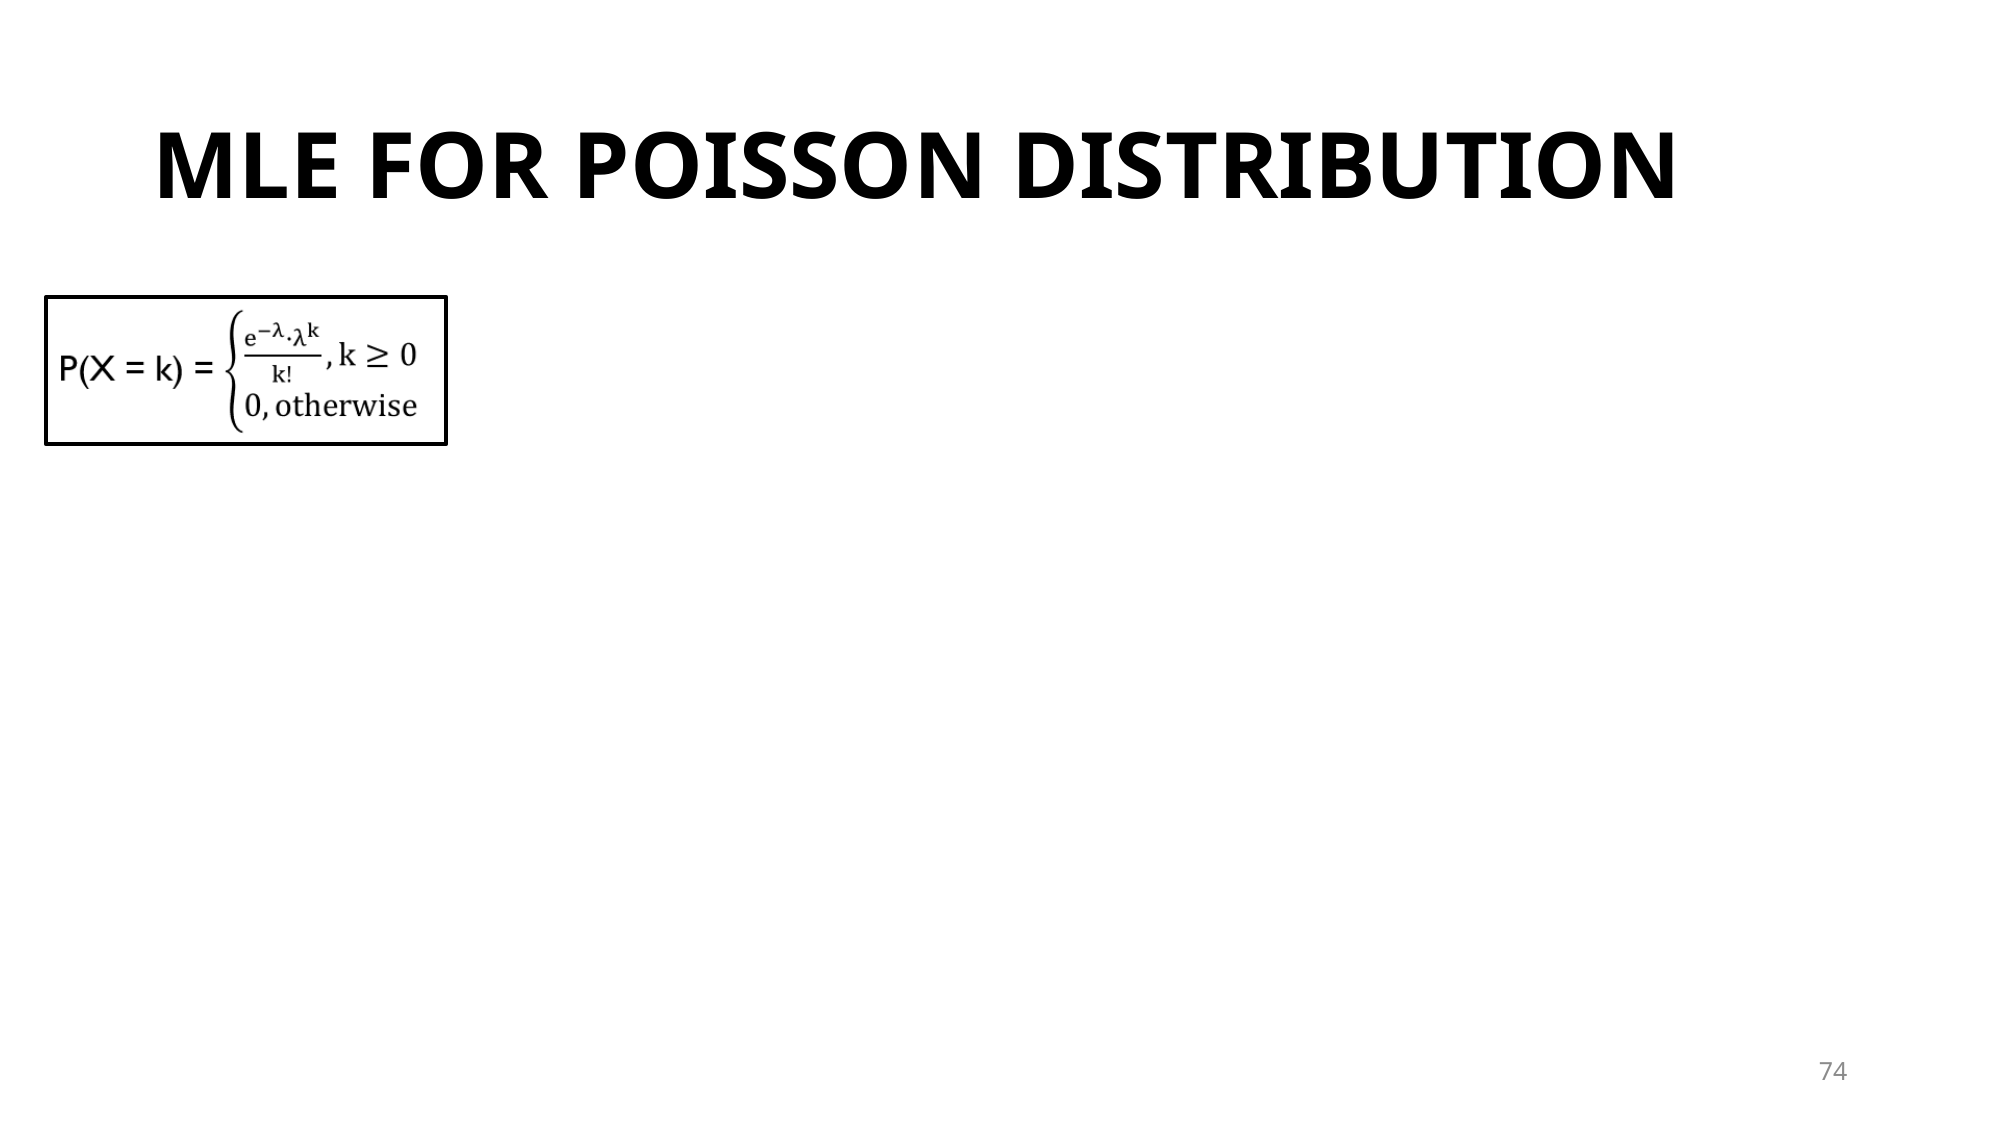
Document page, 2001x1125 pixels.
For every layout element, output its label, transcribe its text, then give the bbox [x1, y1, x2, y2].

slide_number 74 [1412, 1042, 1863, 1103]
picture [48, 299, 444, 442]
title MLE FOR POISSON DISTRIBUTION [137, 59, 1863, 278]
